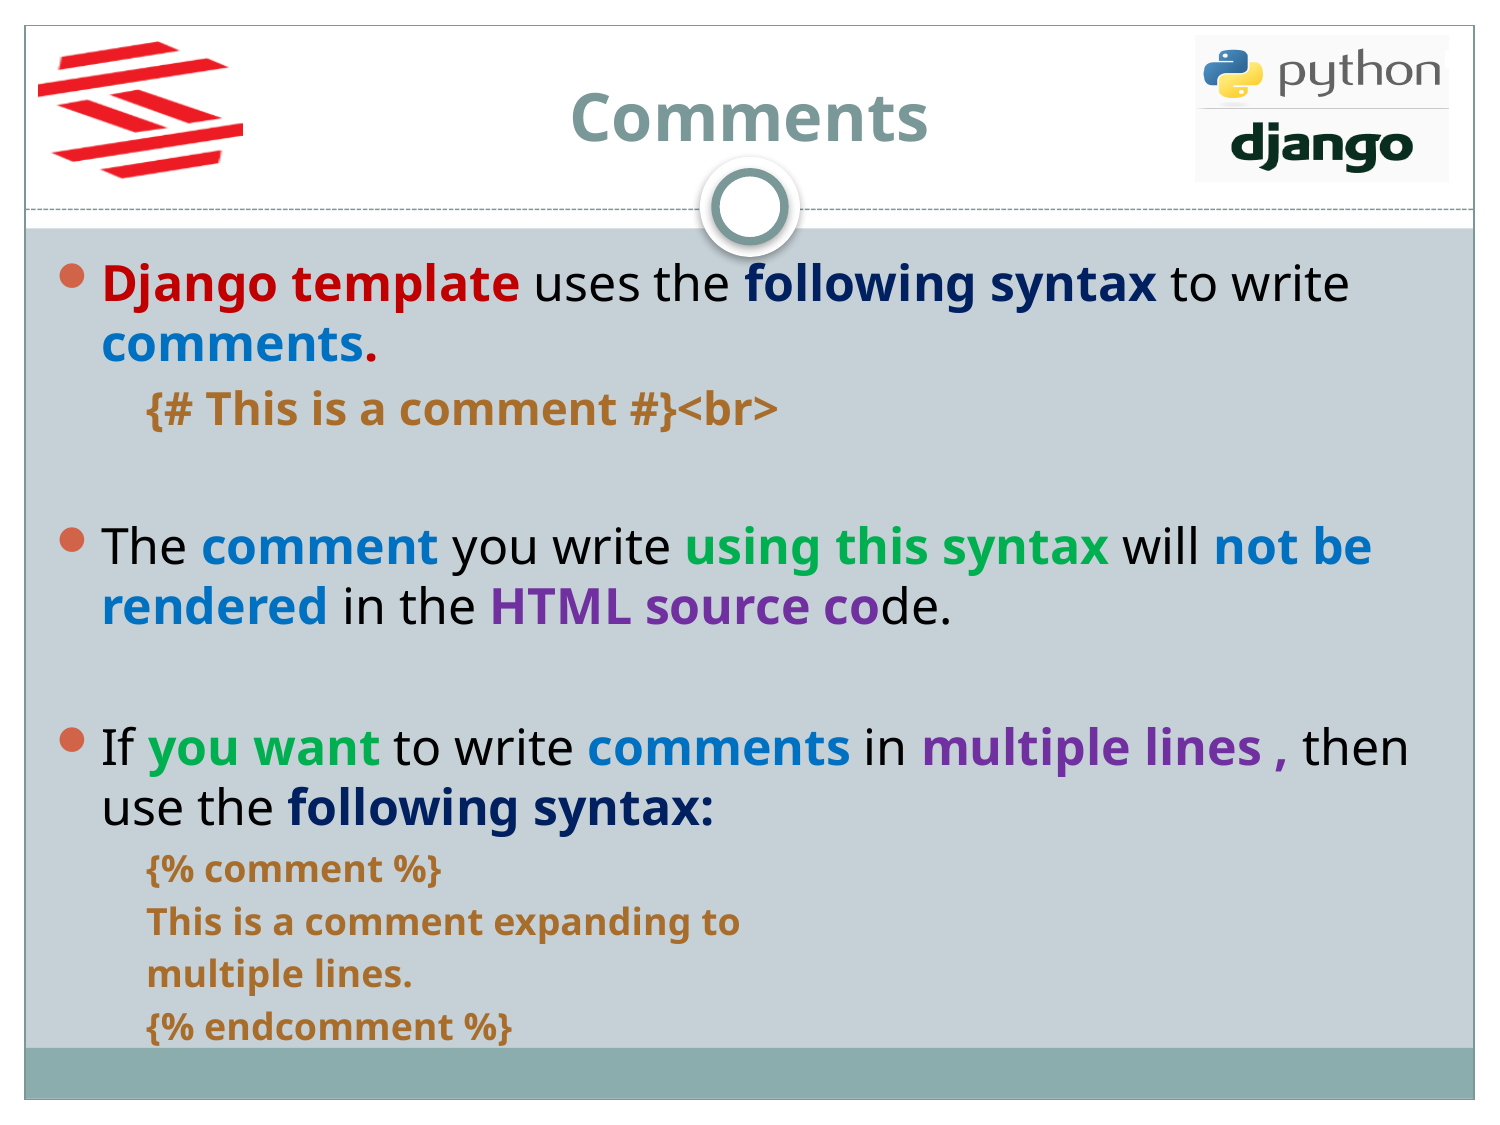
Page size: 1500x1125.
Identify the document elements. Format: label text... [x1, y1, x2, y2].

list Django template uses the following syntax to write comments. {# This is a comment #}<br> The comment you write using this syntax will not be rendered in the HTML source code. If you want to write comments in multiple lines , then use the following syntax: {% comment %} This is a comment expanding to multiple lines. {% endcomment %} [41, 243, 1471, 1125]
picture [37, 40, 243, 185]
picture [1195, 34, 1449, 183]
title Comments [237, 37, 1190, 162]
